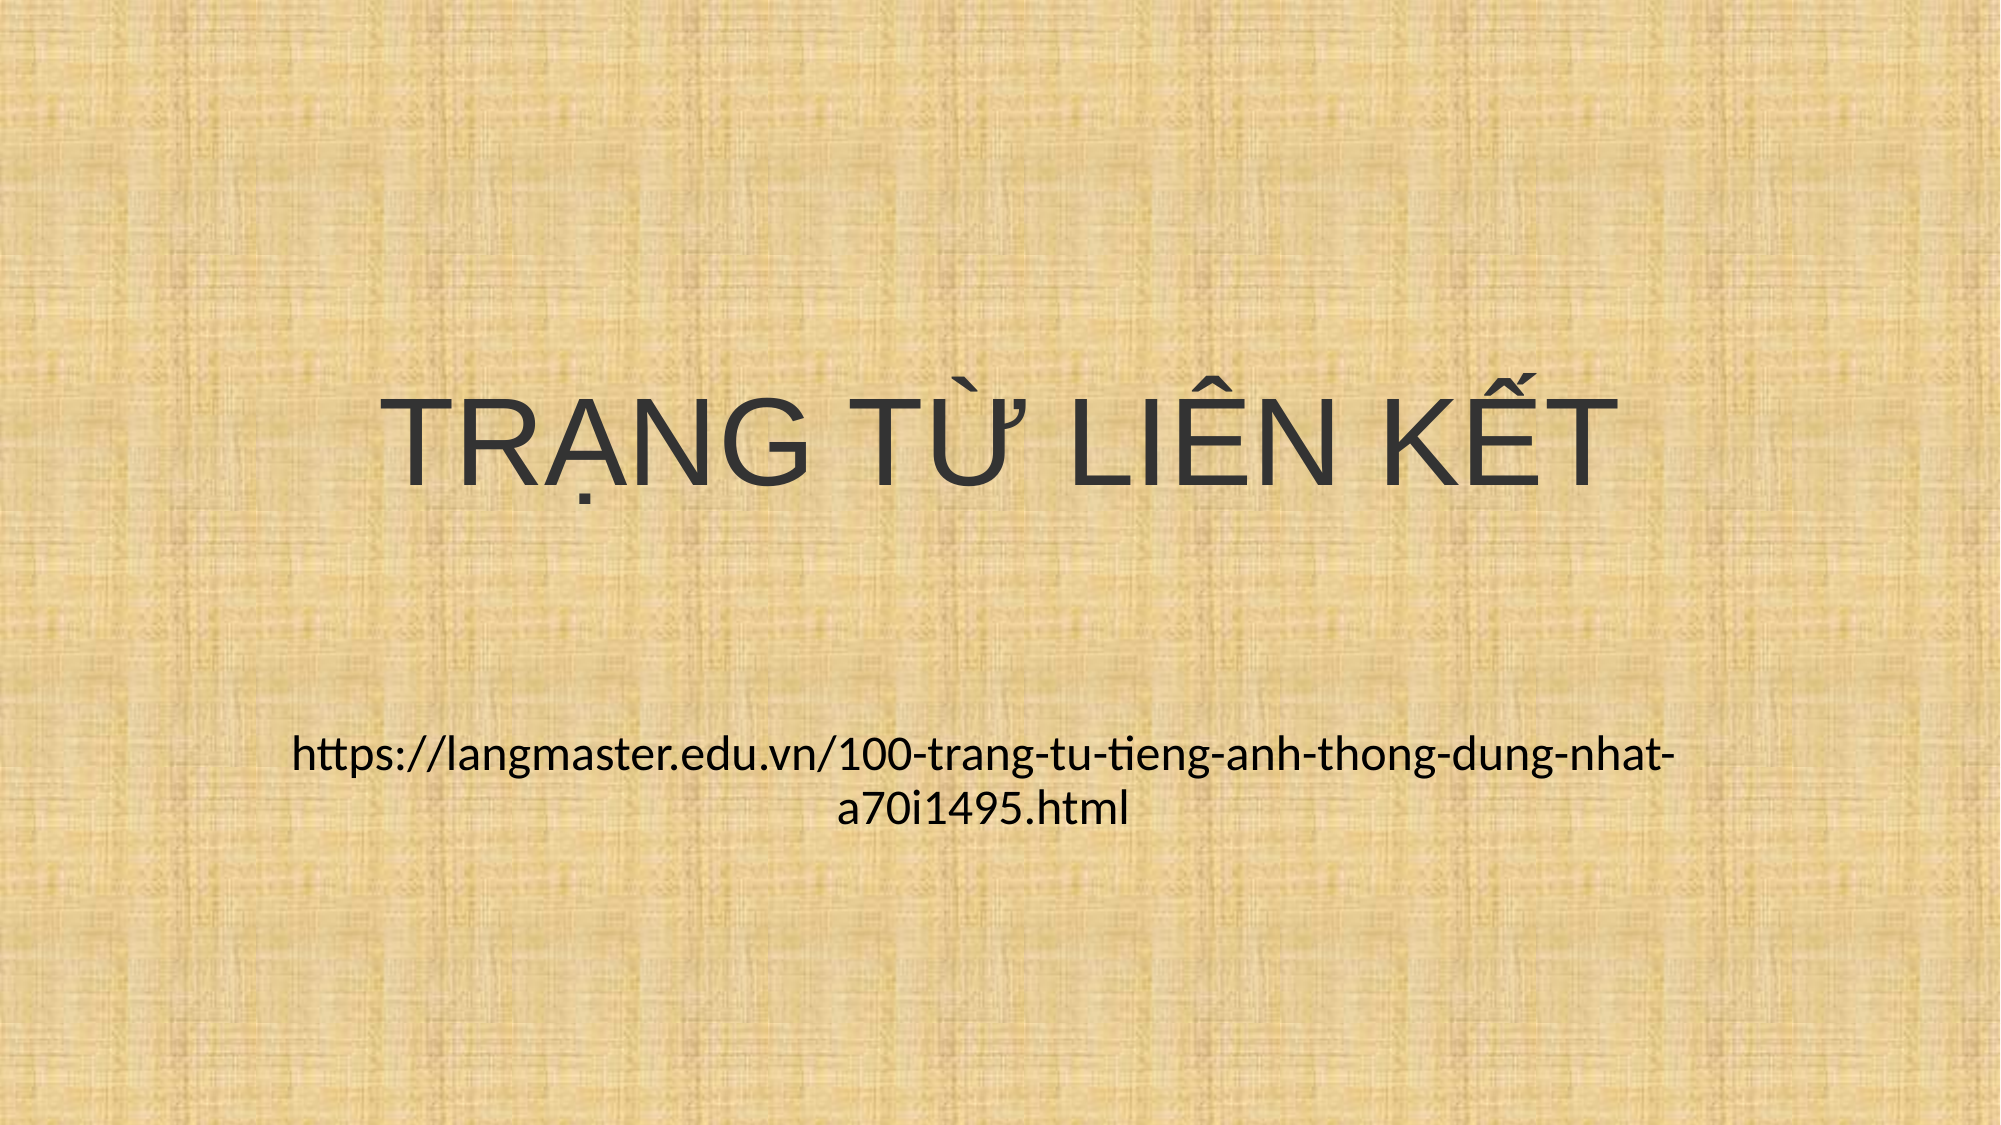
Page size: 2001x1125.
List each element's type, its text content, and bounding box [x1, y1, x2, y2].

picture [0, 0, 2001, 1125]
subtitle https://langmaster.edu.vn/100-trang-tu-tieng-anh-thong-dung-nhat-a70i1495.html [233, 720, 1734, 992]
title TRẠNG TỪ LIÊN KẾT [249, 278, 1750, 671]
